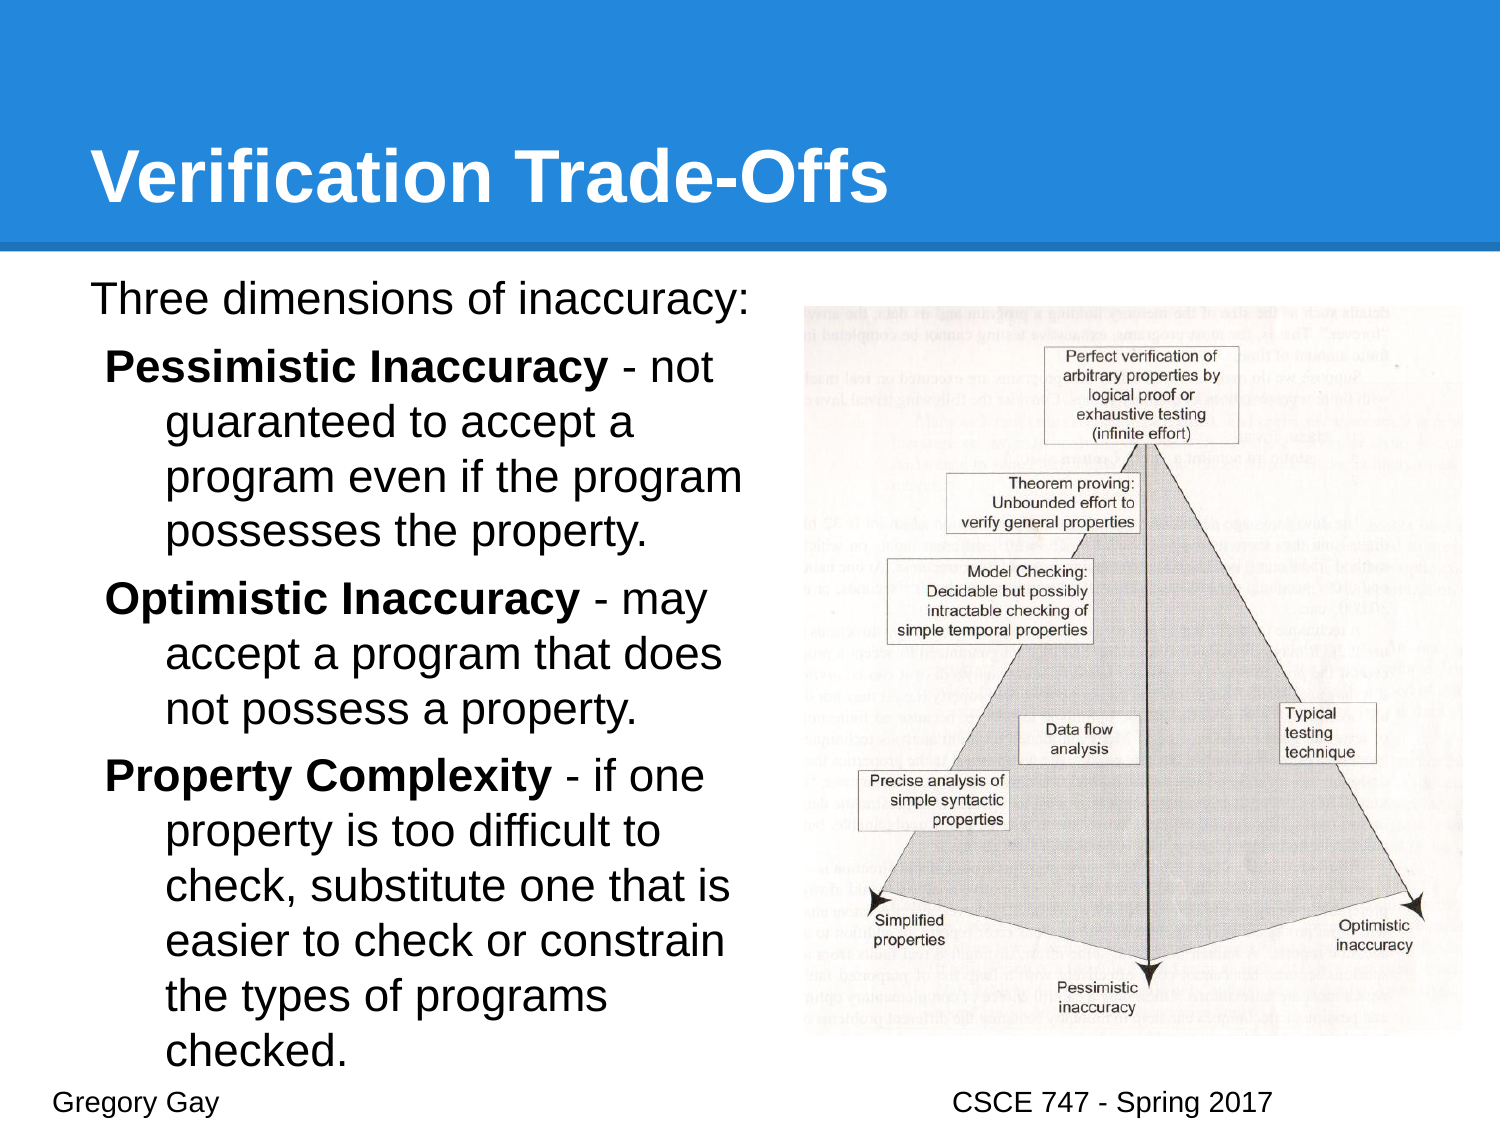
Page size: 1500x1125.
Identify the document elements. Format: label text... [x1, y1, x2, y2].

title Verification Trade-Offs [75, 45, 1425, 233]
list Three dimensions of inaccuracy: Pessimistic Inaccuracy - not guaranteed to accept a program even if the program possesses the property. Optimistic Inaccuracy - may accept a program that does not possess a property. Property Complexity - if one property is too difficult to check, substitute one that is easier to check or constrain the types of programs checked. [75, 253, 792, 1068]
picture [803, 306, 1464, 1036]
text_box Gregory Gay CSCE 747 - Spring 2017 39 [37, 1068, 1463, 1114]
